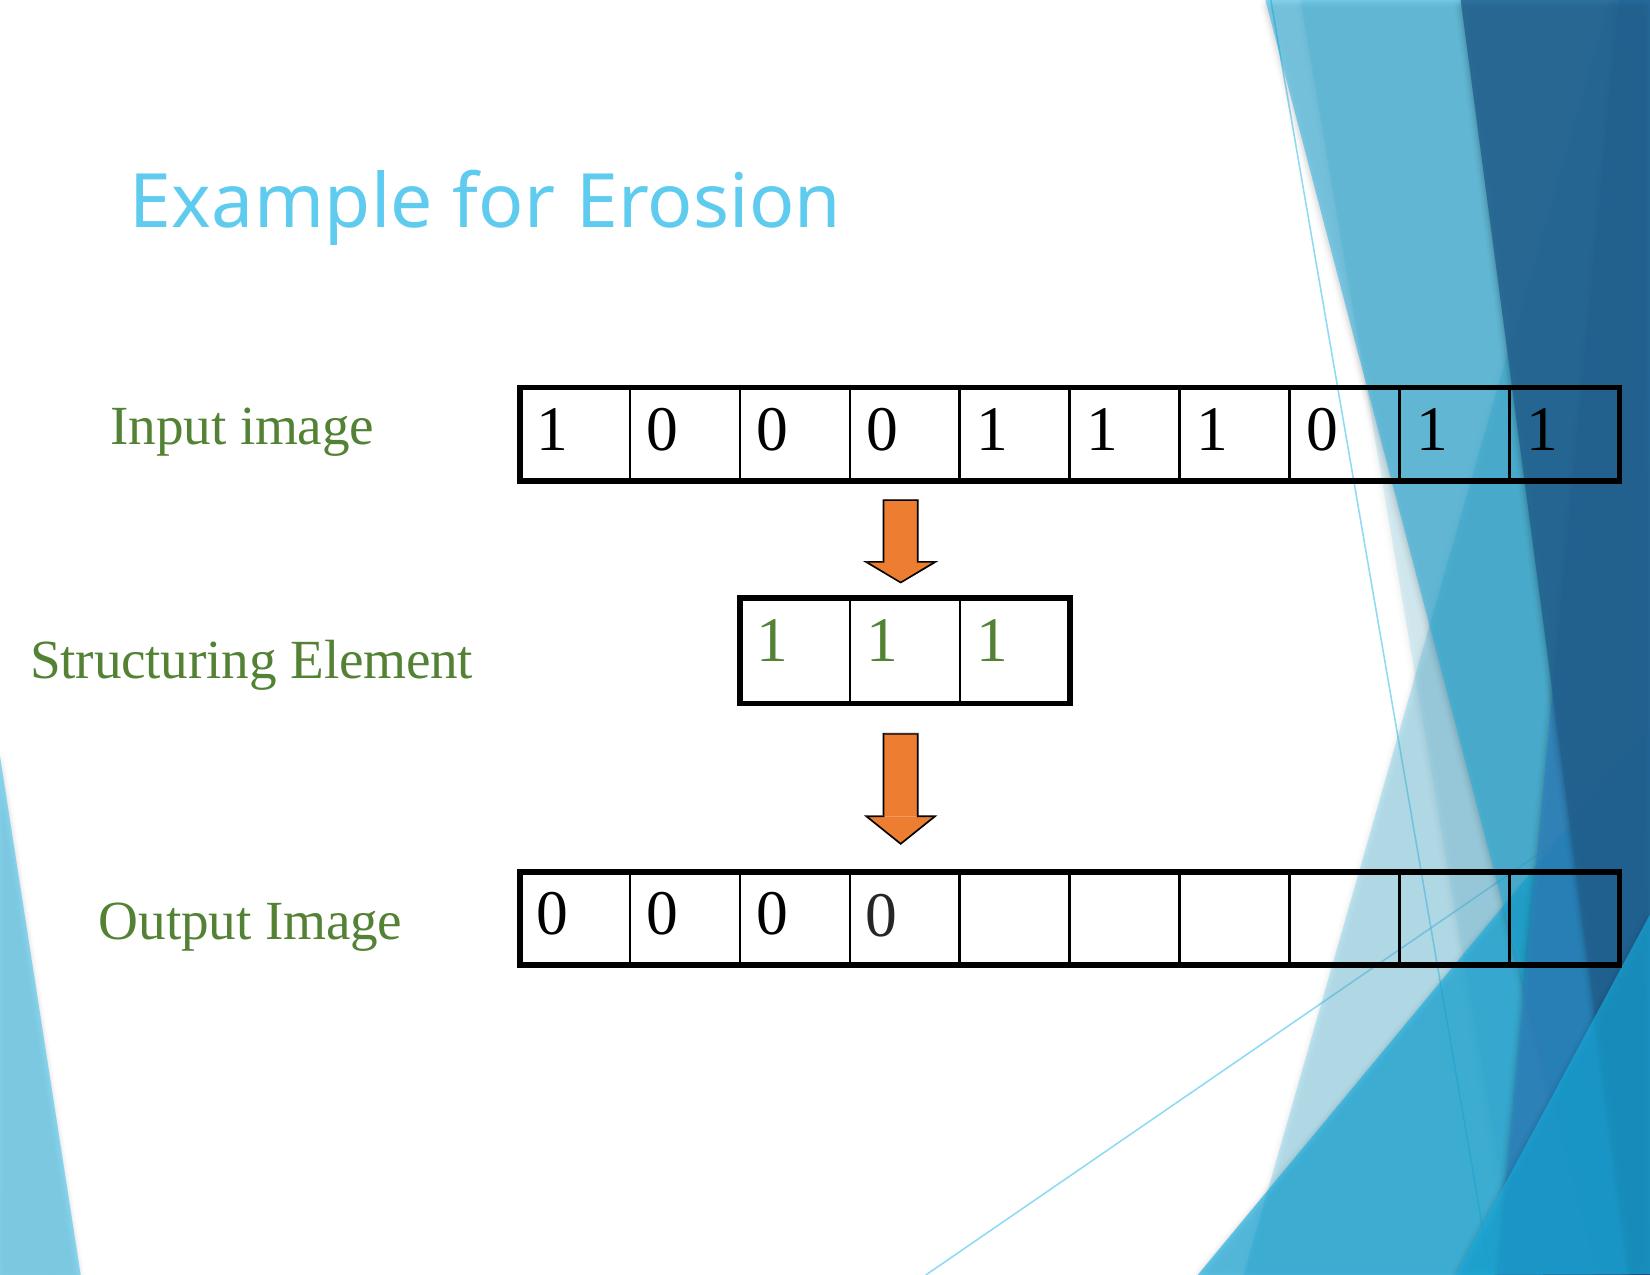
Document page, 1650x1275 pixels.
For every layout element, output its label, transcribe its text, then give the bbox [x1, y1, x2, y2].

table_header 0 [741, 875, 849, 962]
table_header 1 [961, 601, 1067, 701]
table_header 1 [523, 390, 629, 478]
table_header 0 [631, 390, 739, 478]
text_box [863, 732, 938, 845]
text_box [872, 735, 930, 842]
table_header 1 [743, 601, 849, 701]
table_header 1 [1071, 390, 1178, 478]
table_header 0 [851, 390, 958, 478]
table_header [1511, 875, 1617, 962]
table_header 1 [961, 390, 1068, 478]
table_header 0 [631, 875, 739, 962]
table_header [1181, 875, 1288, 962]
table_header 0 [523, 875, 629, 962]
table_header 1 [1511, 390, 1617, 478]
table_header [1401, 875, 1508, 962]
table_header 1 [1181, 390, 1288, 478]
text_box Output Image [96, 882, 405, 951]
table_header 0 [1291, 390, 1398, 478]
table_header 0 [851, 875, 958, 962]
text_box [872, 501, 930, 581]
table_header [1291, 875, 1398, 962]
text_box [863, 499, 939, 584]
table_header 1 [1401, 390, 1508, 478]
title Example for Erosion [127, 149, 963, 366]
table_header 1 [851, 601, 959, 701]
table_header [1071, 875, 1178, 962]
text_box Input image Structuring Element [28, 387, 477, 690]
table_header [961, 875, 1068, 962]
table_header 0 [741, 390, 849, 478]
